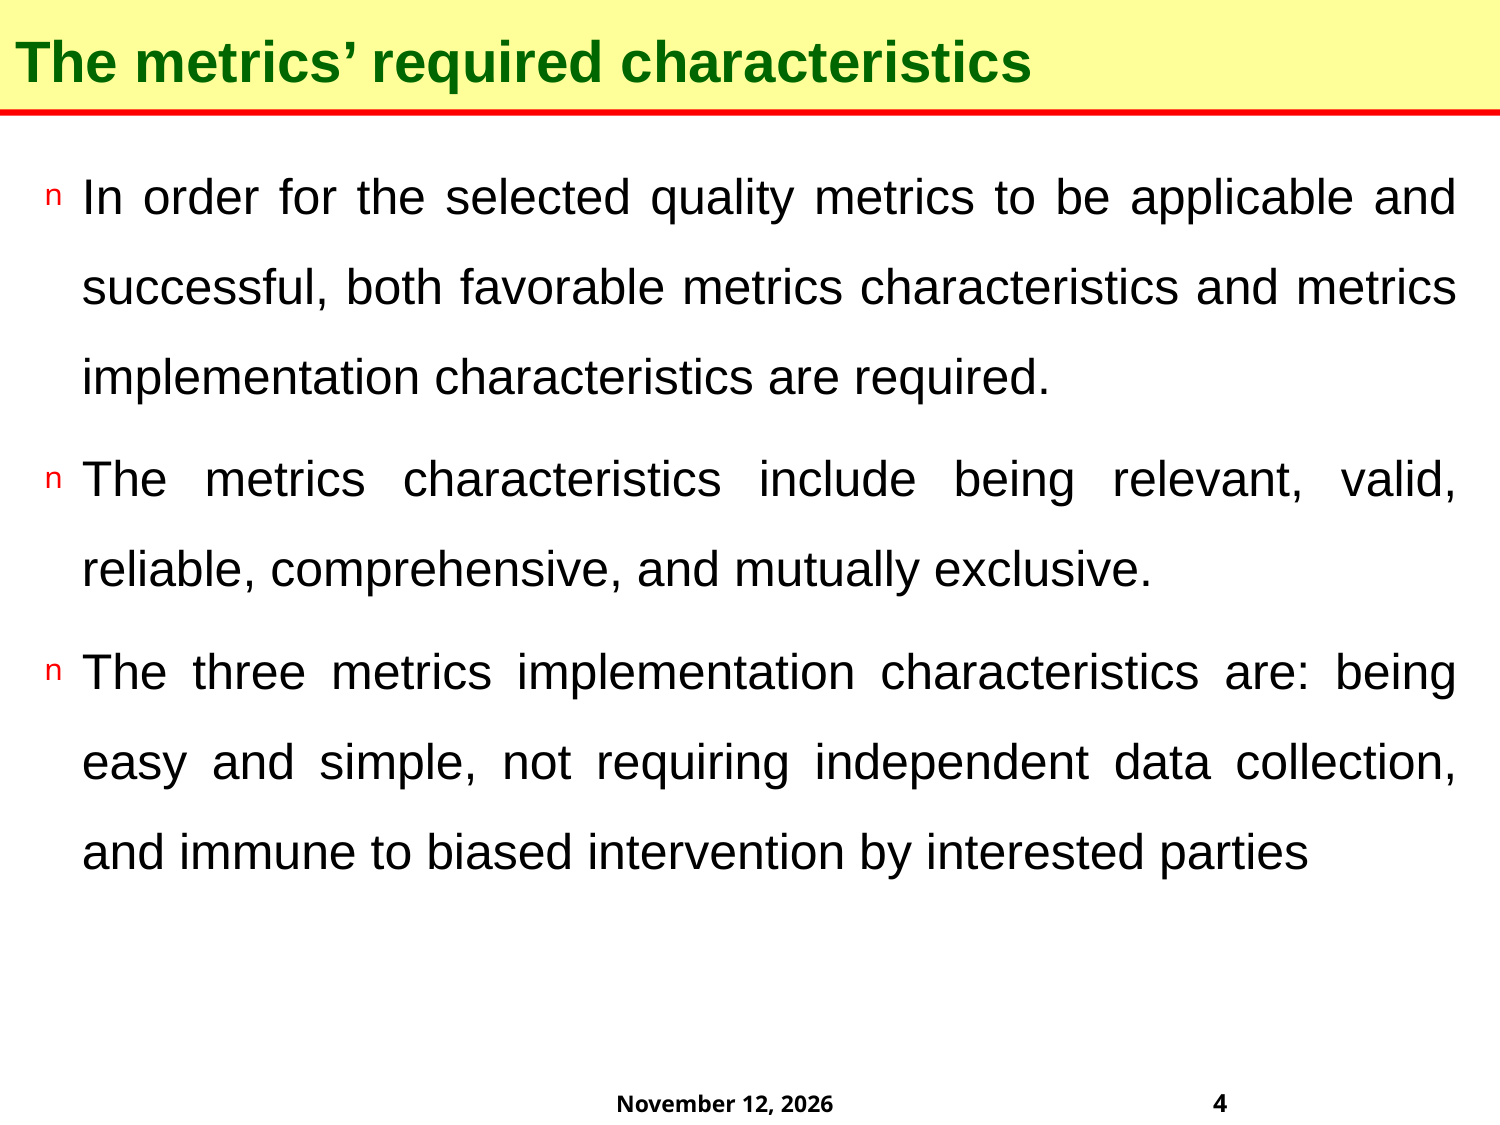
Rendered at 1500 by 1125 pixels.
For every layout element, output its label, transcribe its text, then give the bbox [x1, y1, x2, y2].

title The metrics’ required characteristics [0, 14, 1483, 105]
list In order for the selected quality metrics to be applicable and successful, both favorable metrics characteristics and metrics implementation characteristics are required. The metrics characteristics include being relevant, valid, reliable, comprehensive, and mutually exclusive. The three metrics implementation characteristics are: being easy and simple, not requiring independent data collection, and immune to biased intervention by interested parties [29, 126, 1474, 1088]
